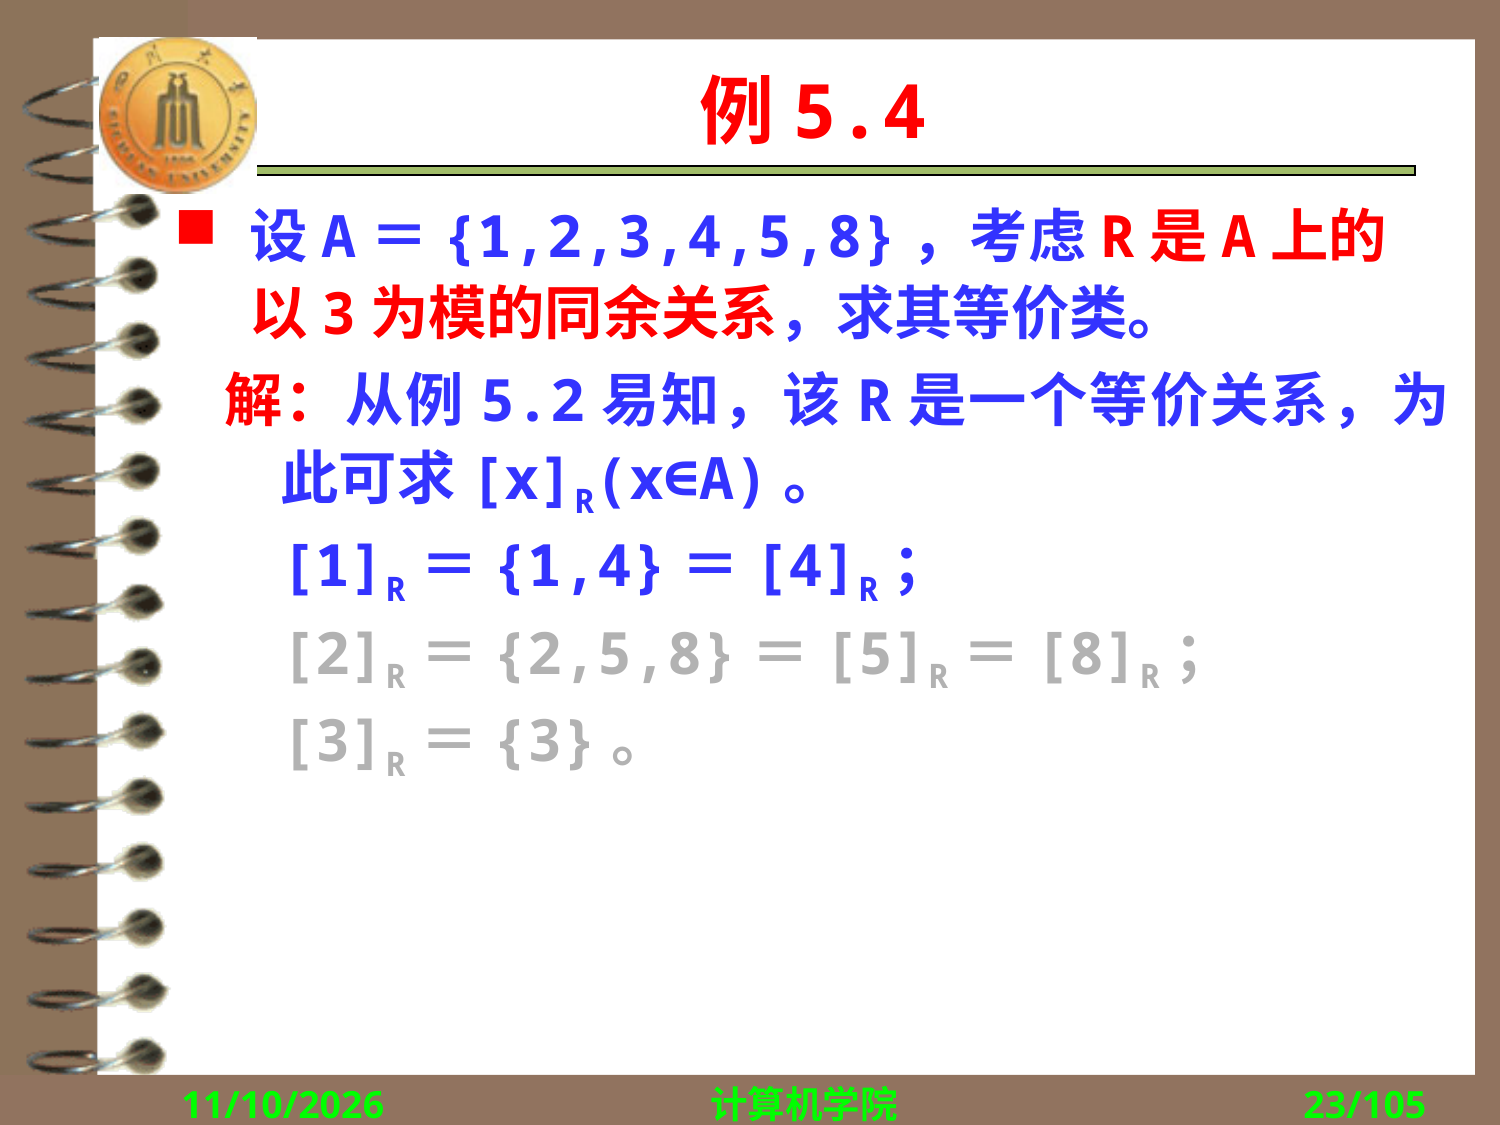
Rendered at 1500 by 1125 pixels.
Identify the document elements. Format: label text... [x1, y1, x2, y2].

text_box 设A＝{1,2,3,4,5,8}，考虑R是A上的以3为模的同余关系，求其等价类。 [159, 184, 1460, 354]
text_box 解：从例5.2易知，该R是一个等价关系，为此可求[x]R(x∈A)。 [1]R＝{1,4}＝[4]R； [2]R＝{2,5,8}＝[5]R＝[8]R； [3]R＝{3}。 [218, 350, 1456, 790]
footer 计算机学院 [479, 1073, 1128, 1100]
slide_number 23/105 [1128, 1073, 1442, 1100]
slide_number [166, 1073, 479, 1100]
title 例5.4 [212, 50, 1415, 168]
picture [0, 0, 257, 1075]
